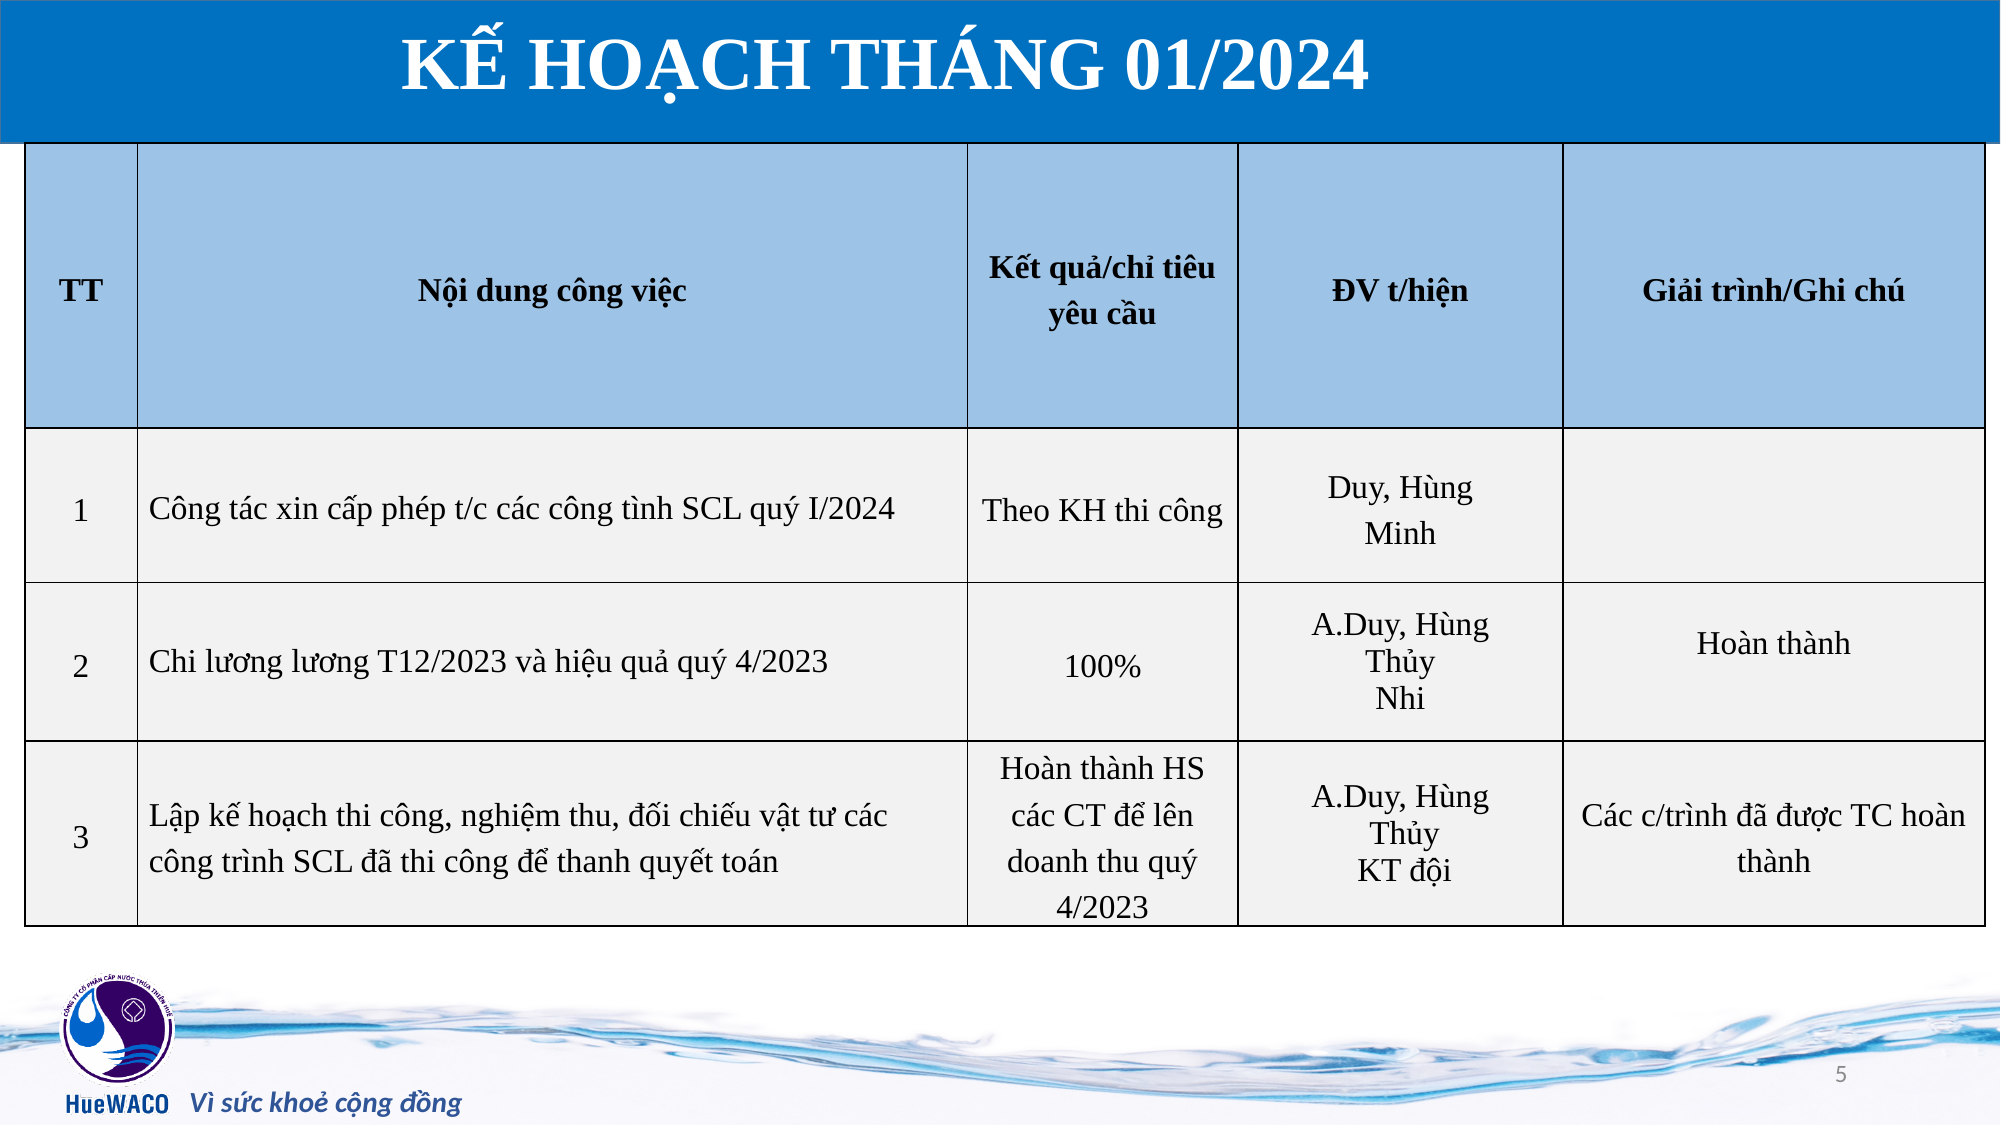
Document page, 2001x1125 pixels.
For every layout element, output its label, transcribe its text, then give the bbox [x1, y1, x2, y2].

table_cell 3 [26, 742, 137, 925]
list KẾ HOẠCH THÁNG 01/2024 [86, 15, 1686, 128]
table_cell 1 [26, 429, 137, 582]
picture [0, 943, 2000, 1125]
table_cell Hoàn thành [1564, 583, 1984, 740]
table_header Nội dung công việc [138, 144, 967, 427]
table_cell Hoàn thành HS các CT để lên doanh thu quý 4/2023 [968, 742, 1237, 925]
slide_number 5 [1412, 1042, 1863, 1103]
table_cell A.Duy, Hùng Thủy Nhi [1239, 583, 1562, 740]
table_header ĐV t/hiện [1239, 144, 1562, 427]
table_cell [1564, 429, 1984, 582]
table_cell Công tác xin cấp phép t/c các công tình SCL quý I/2024 [138, 429, 967, 582]
table_cell Lập kế hoạch thi công, nghiệm thu, đối chiếu vật tư các công trình SCL đã thi công để thanh quyết toán [138, 742, 967, 925]
table_cell Chi lương lương T12/2023 và hiệu quả quý 4/2023 [138, 583, 967, 740]
table_header TT [26, 144, 137, 427]
table_cell A.Duy, Hùng Thủy KT đội [1239, 742, 1562, 925]
table_cell 100% [968, 583, 1237, 740]
table_cell Theo KH thi công [968, 429, 1237, 582]
table_cell Các c/trình đã được TC hoàn thành [1564, 742, 1984, 925]
table_header Kết quả/chỉ tiêu yêu cầu [968, 144, 1237, 427]
table_cell 2 [26, 583, 137, 740]
table_cell Duy, Hùng Minh [1239, 429, 1562, 582]
table_header Giải trình/Ghi chú [1564, 144, 1984, 427]
